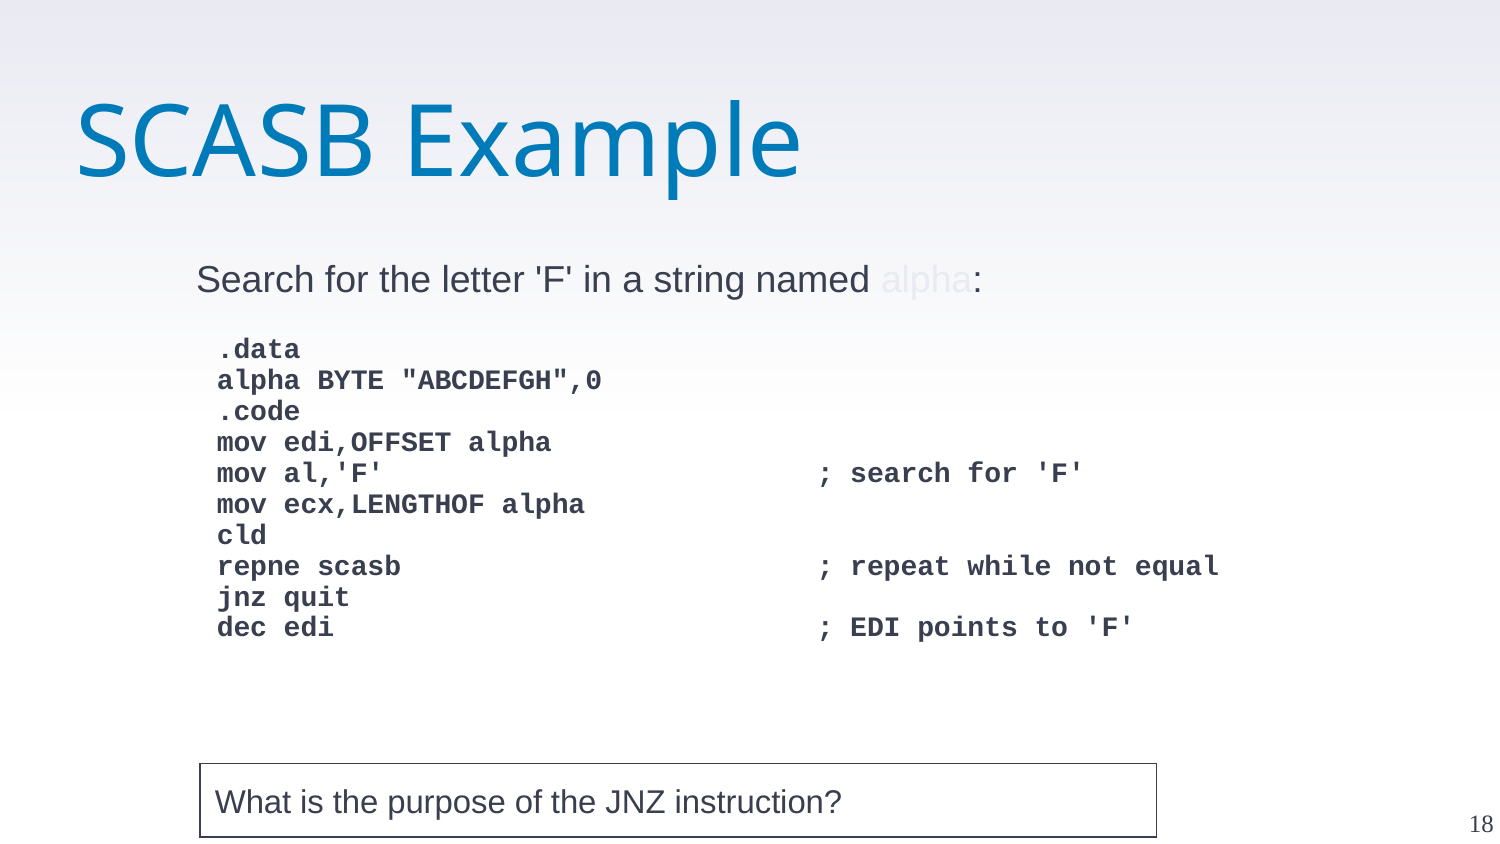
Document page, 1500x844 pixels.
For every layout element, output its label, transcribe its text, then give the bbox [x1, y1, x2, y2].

title SCASB Example [75, 99, 1419, 277]
text_box Search for the letter 'F' in a string named alpha: [181, 238, 1129, 318]
text_box What is the purpose of the JNZ instruction? [200, 763, 1157, 837]
slide_number 18 [1418, 760, 1494, 838]
text_box .data alpha BYTE "ABCDEFGH",0 .code mov edi,OFFSET alpha mov al,'F' ; search for 'F' mov ecx,LENGTHOF alpha cld repne scasb ; repeat while not equal jnz quit dec edi ; EDI points to 'F' [200, 323, 1342, 708]
